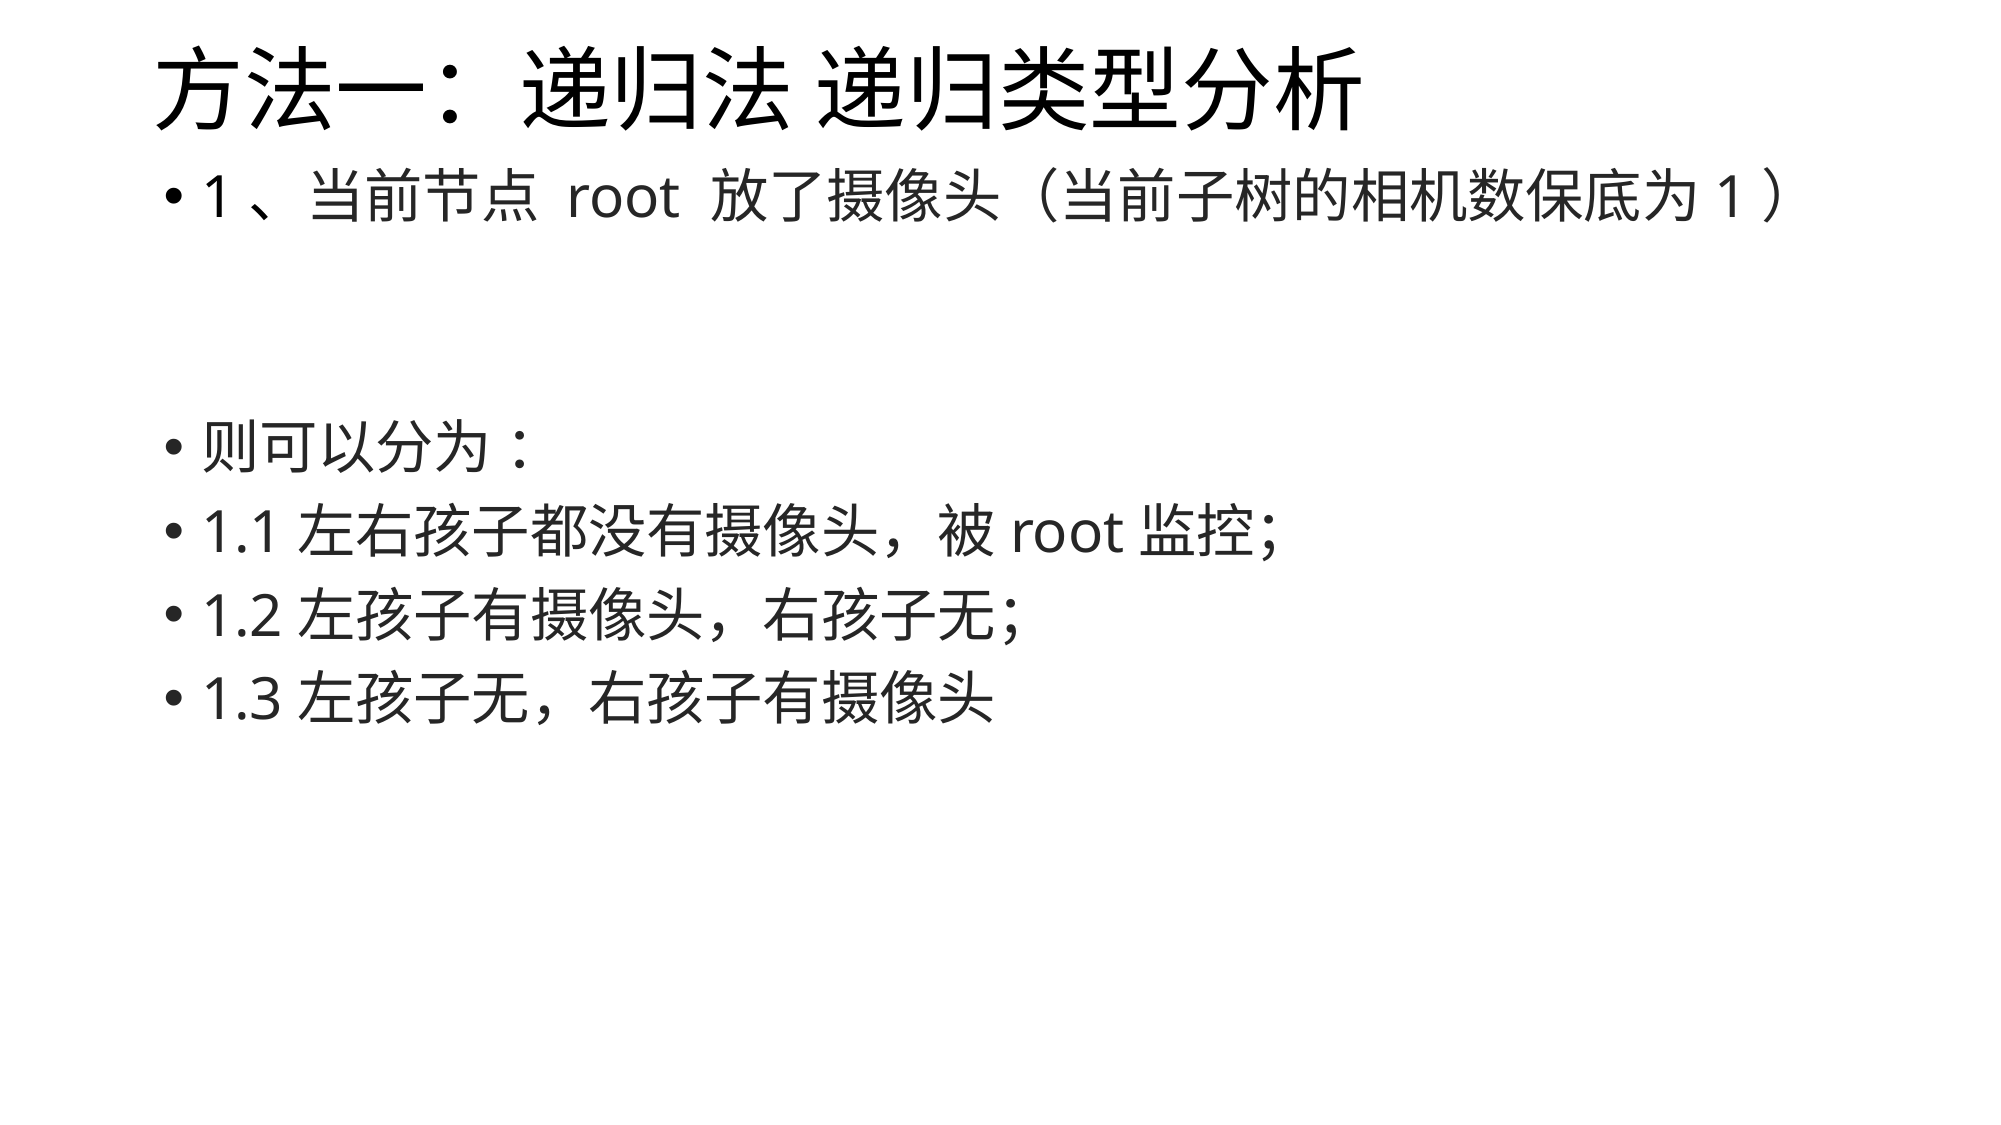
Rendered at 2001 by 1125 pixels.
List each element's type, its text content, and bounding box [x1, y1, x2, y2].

title 方法一：递归法 递归类型分析 [137, 28, 1829, 160]
list 1、当前节点 root 放了摄像头（当前子树的相机数保底为1） 则可以分为 ： 1.1左右孩子都没有摄像头，被root监控； 1.2左孩子有摄像头，右孩子无； 1.3左孩子无，右孩子有摄像头 [148, 159, 1969, 1009]
